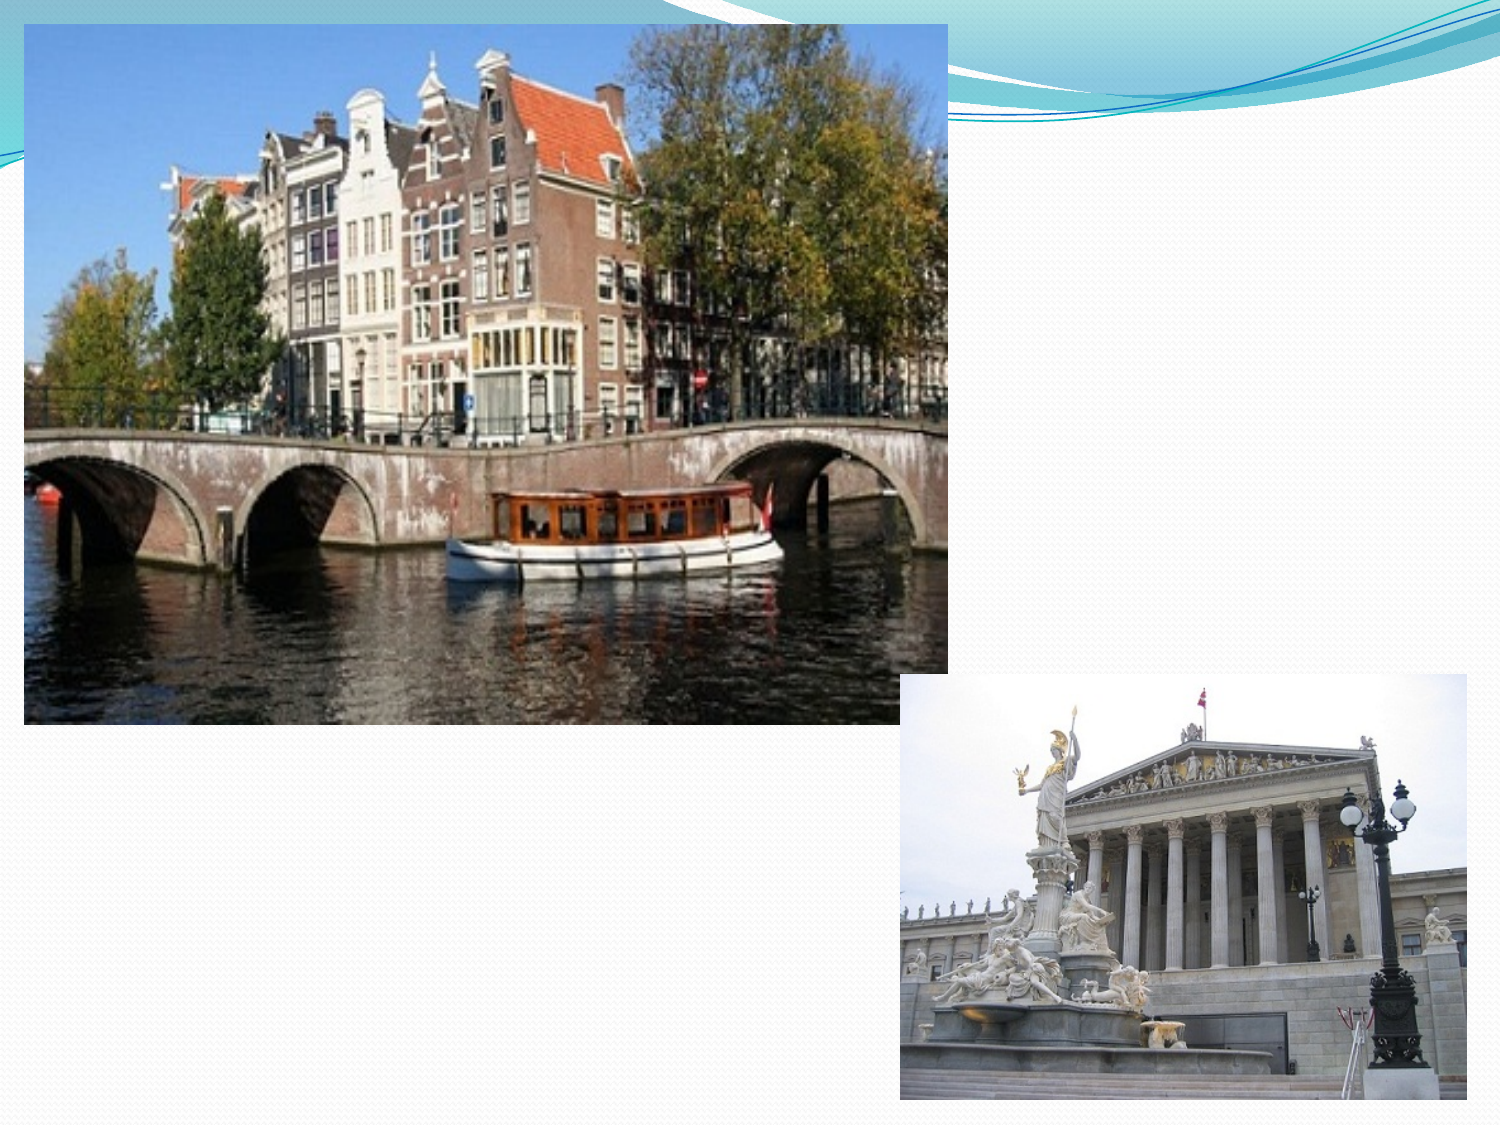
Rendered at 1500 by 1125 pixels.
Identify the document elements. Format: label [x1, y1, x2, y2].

list [24, 24, 948, 726]
picture [899, 674, 1467, 1101]
